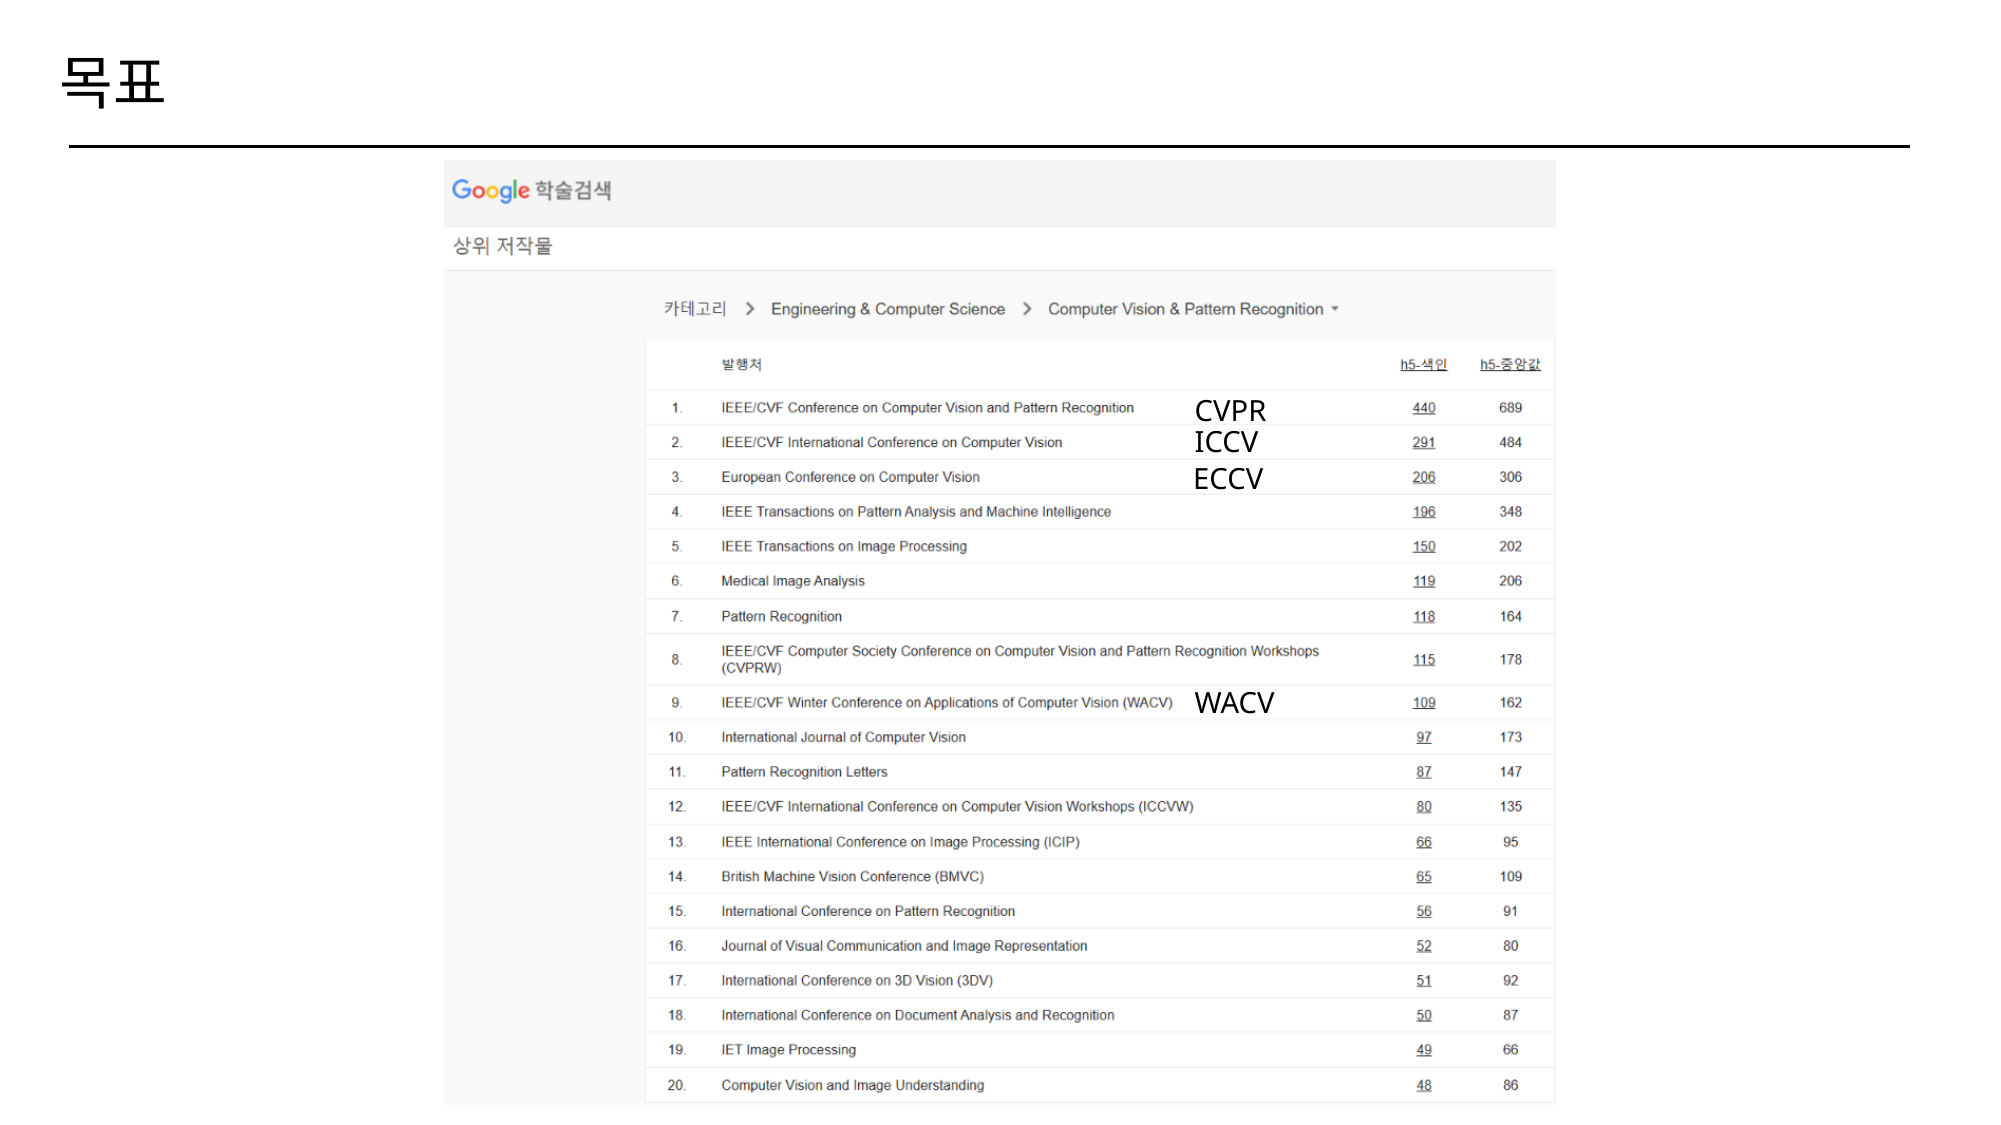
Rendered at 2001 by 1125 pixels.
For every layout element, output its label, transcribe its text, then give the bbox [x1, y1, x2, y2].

picture [444, 160, 1556, 1105]
title 목표 [44, 11, 1456, 161]
